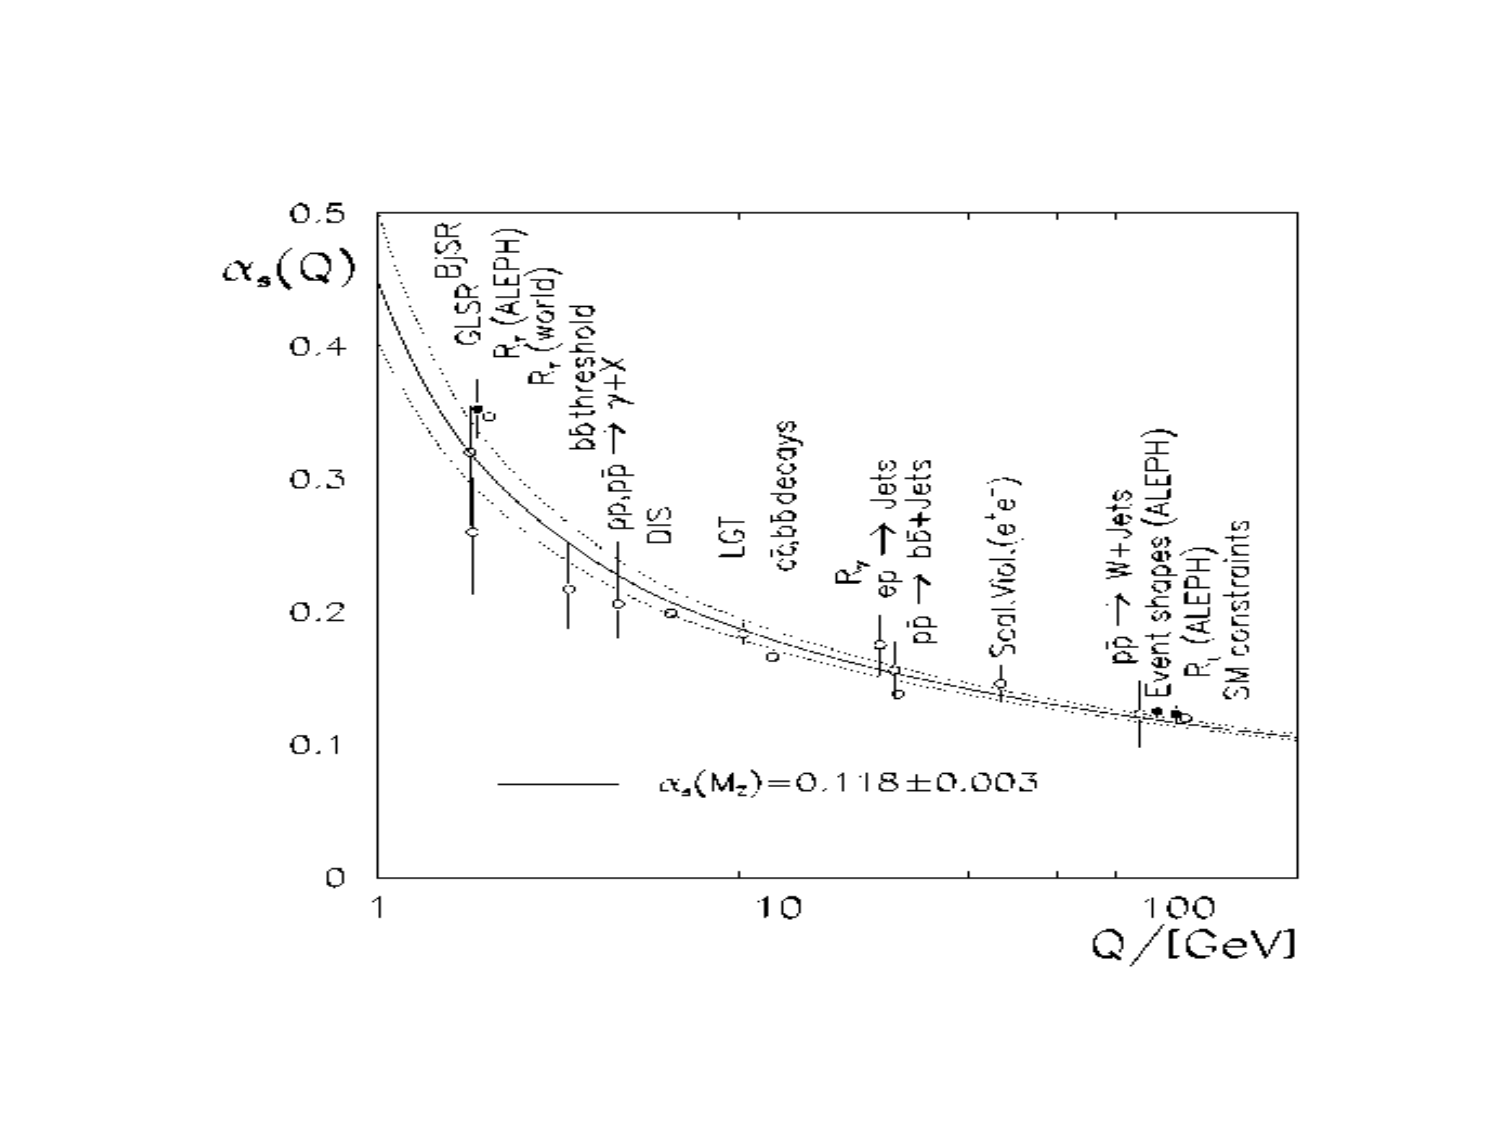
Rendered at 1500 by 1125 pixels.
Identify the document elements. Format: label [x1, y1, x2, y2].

text_box [99, 0, 1388, 1125]
